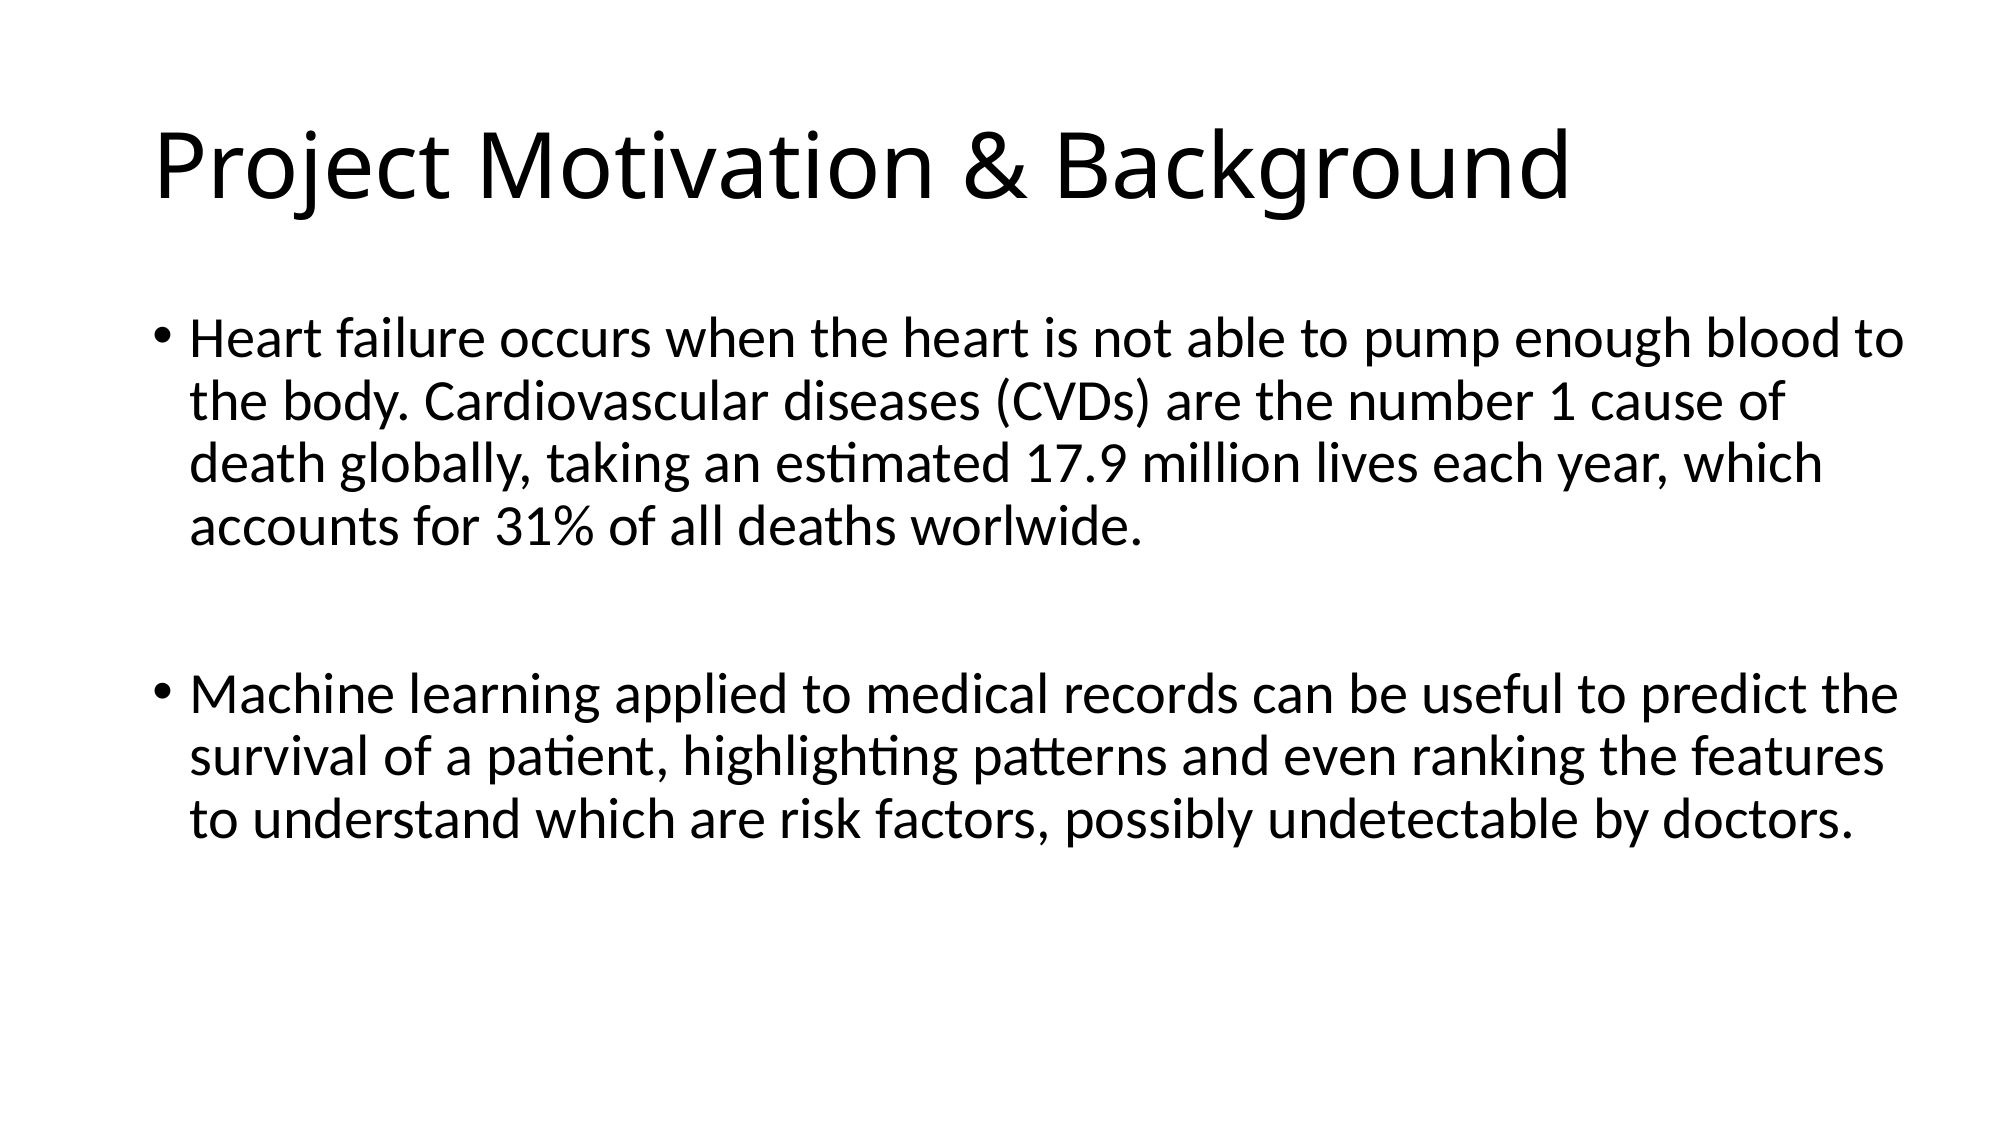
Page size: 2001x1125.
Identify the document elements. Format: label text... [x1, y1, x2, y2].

list Heart failure occurs when the heart is not able to pump enough blood to the body. Cardiovascular diseases (CVDs) are the number 1 cause of death globally, taking an estimated 17.9 million lives each year, which accounts for 31% of all deaths worlwide. Machine learning applied to medical records can be useful to predict the survival of a patient, highlighting patterns and even ranking the features to understand which are risk factors, possibly undetectable by doctors. [137, 299, 1948, 1014]
title Project Motivation & Background [137, 59, 1863, 278]
